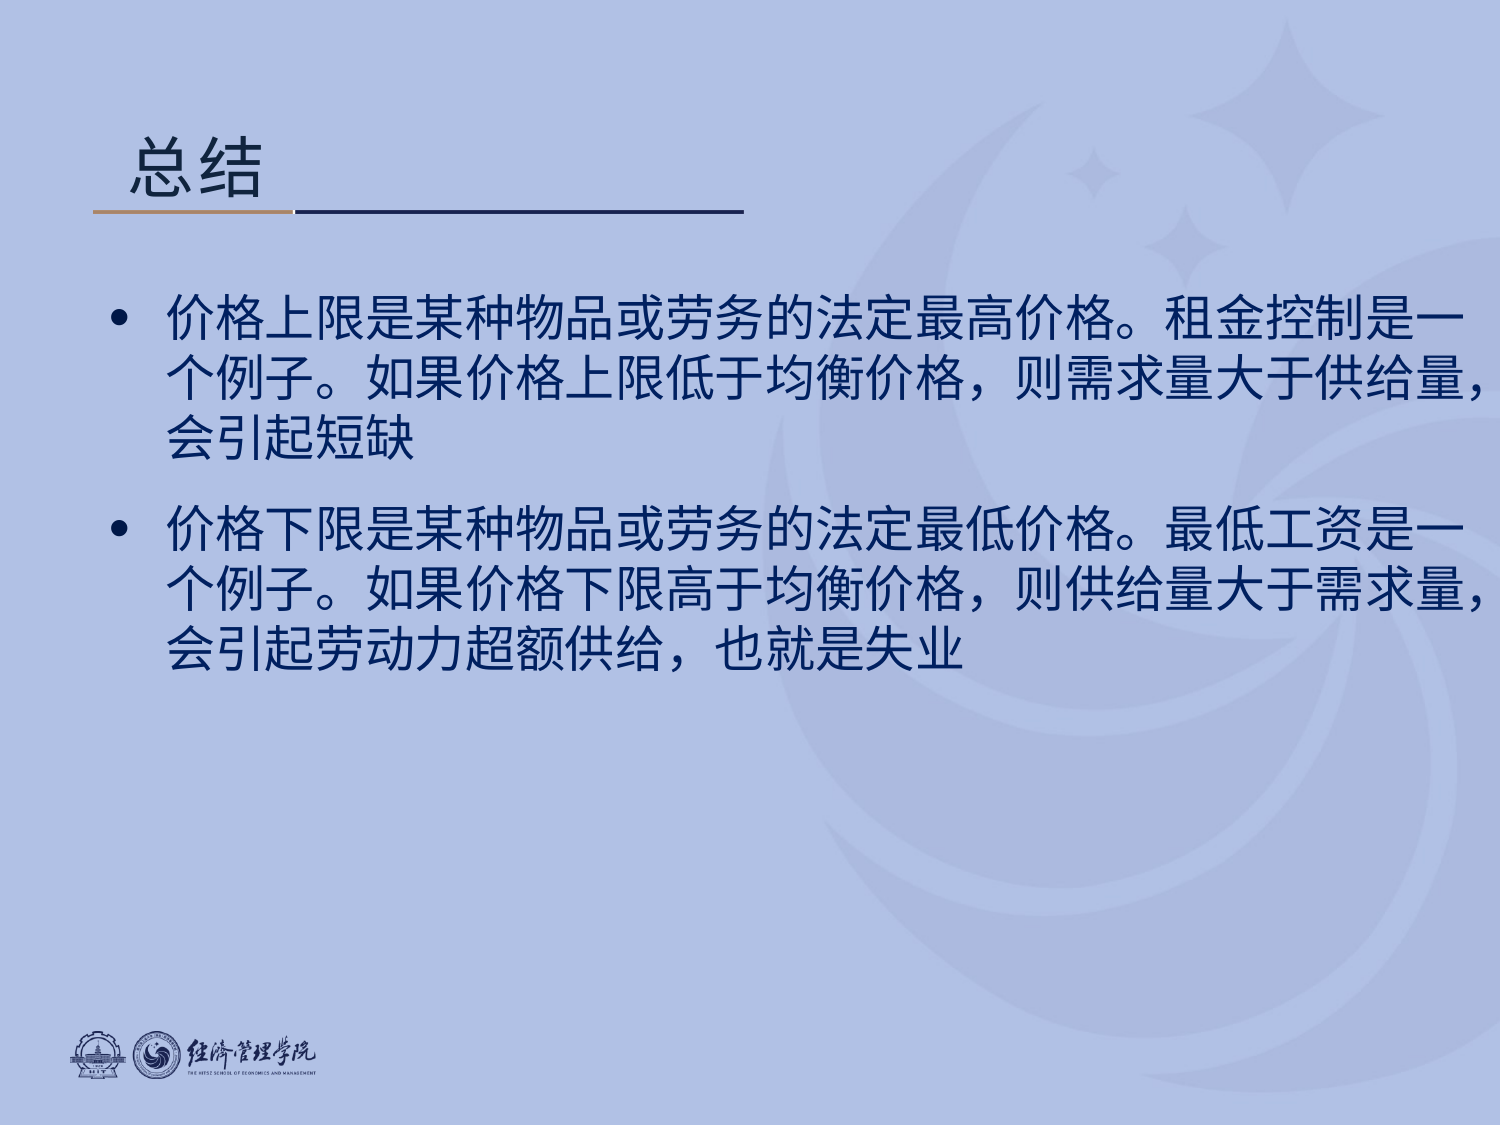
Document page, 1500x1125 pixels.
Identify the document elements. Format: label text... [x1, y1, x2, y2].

picture [0, 0, 1500, 1125]
list 价格上限是某种物品或劳务的法定最高价格。租金控制是一个例子。如果价格上限低于均衡价格，则需求量大于供给量，会引起短缺 价格下限是某种物品或劳务的法定最低价格。最低工资是一个例子。如果价格下限高于均衡价格，则供给量大于需求量，会引起劳动力超额供给，也就是失业 [93, 278, 1500, 736]
title 总结 [112, 86, 1500, 206]
